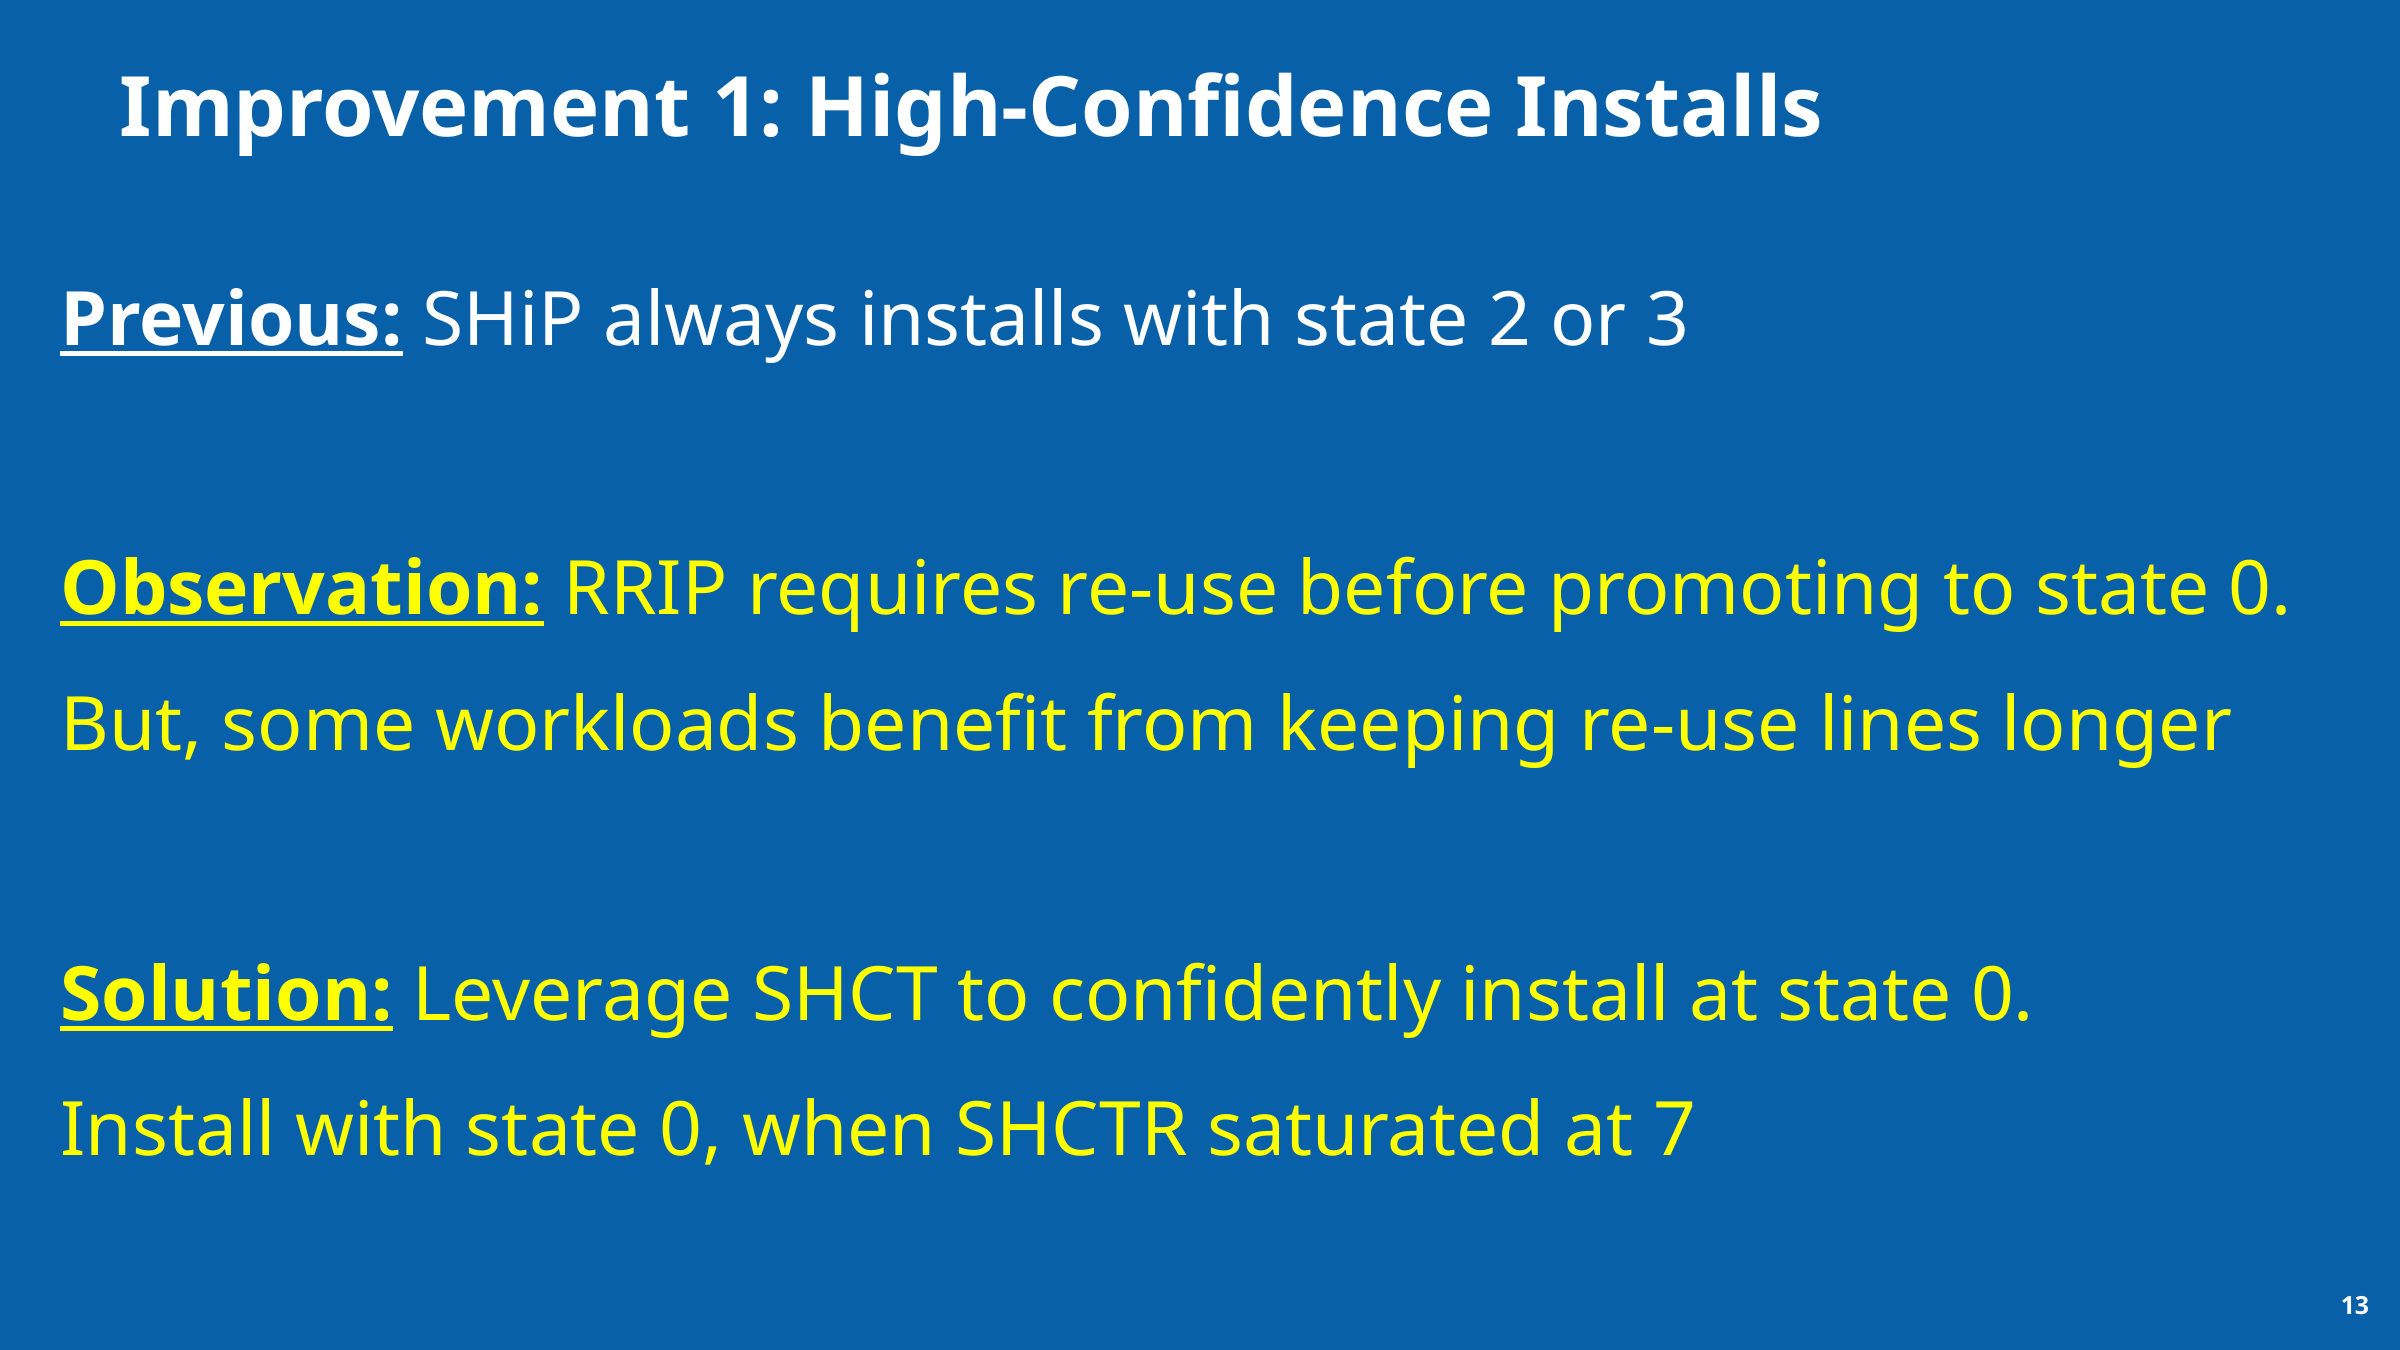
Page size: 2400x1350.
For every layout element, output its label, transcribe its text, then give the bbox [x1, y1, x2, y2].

list Previous: SHiP always installs with state 2 or 3 Observation: RRIP requires re-use before promoting to state 0. But, some workloads benefit from keeping re-use lines longer Solution: Leverage SHCT to confidently install at state 0. Install with state 0, when SHCTR saturated at 7 [60, 269, 2400, 1126]
slide_number 13 [2340, 1289, 2400, 1350]
title Improvement 1: High-Confidence Installs [119, 53, 2282, 229]
